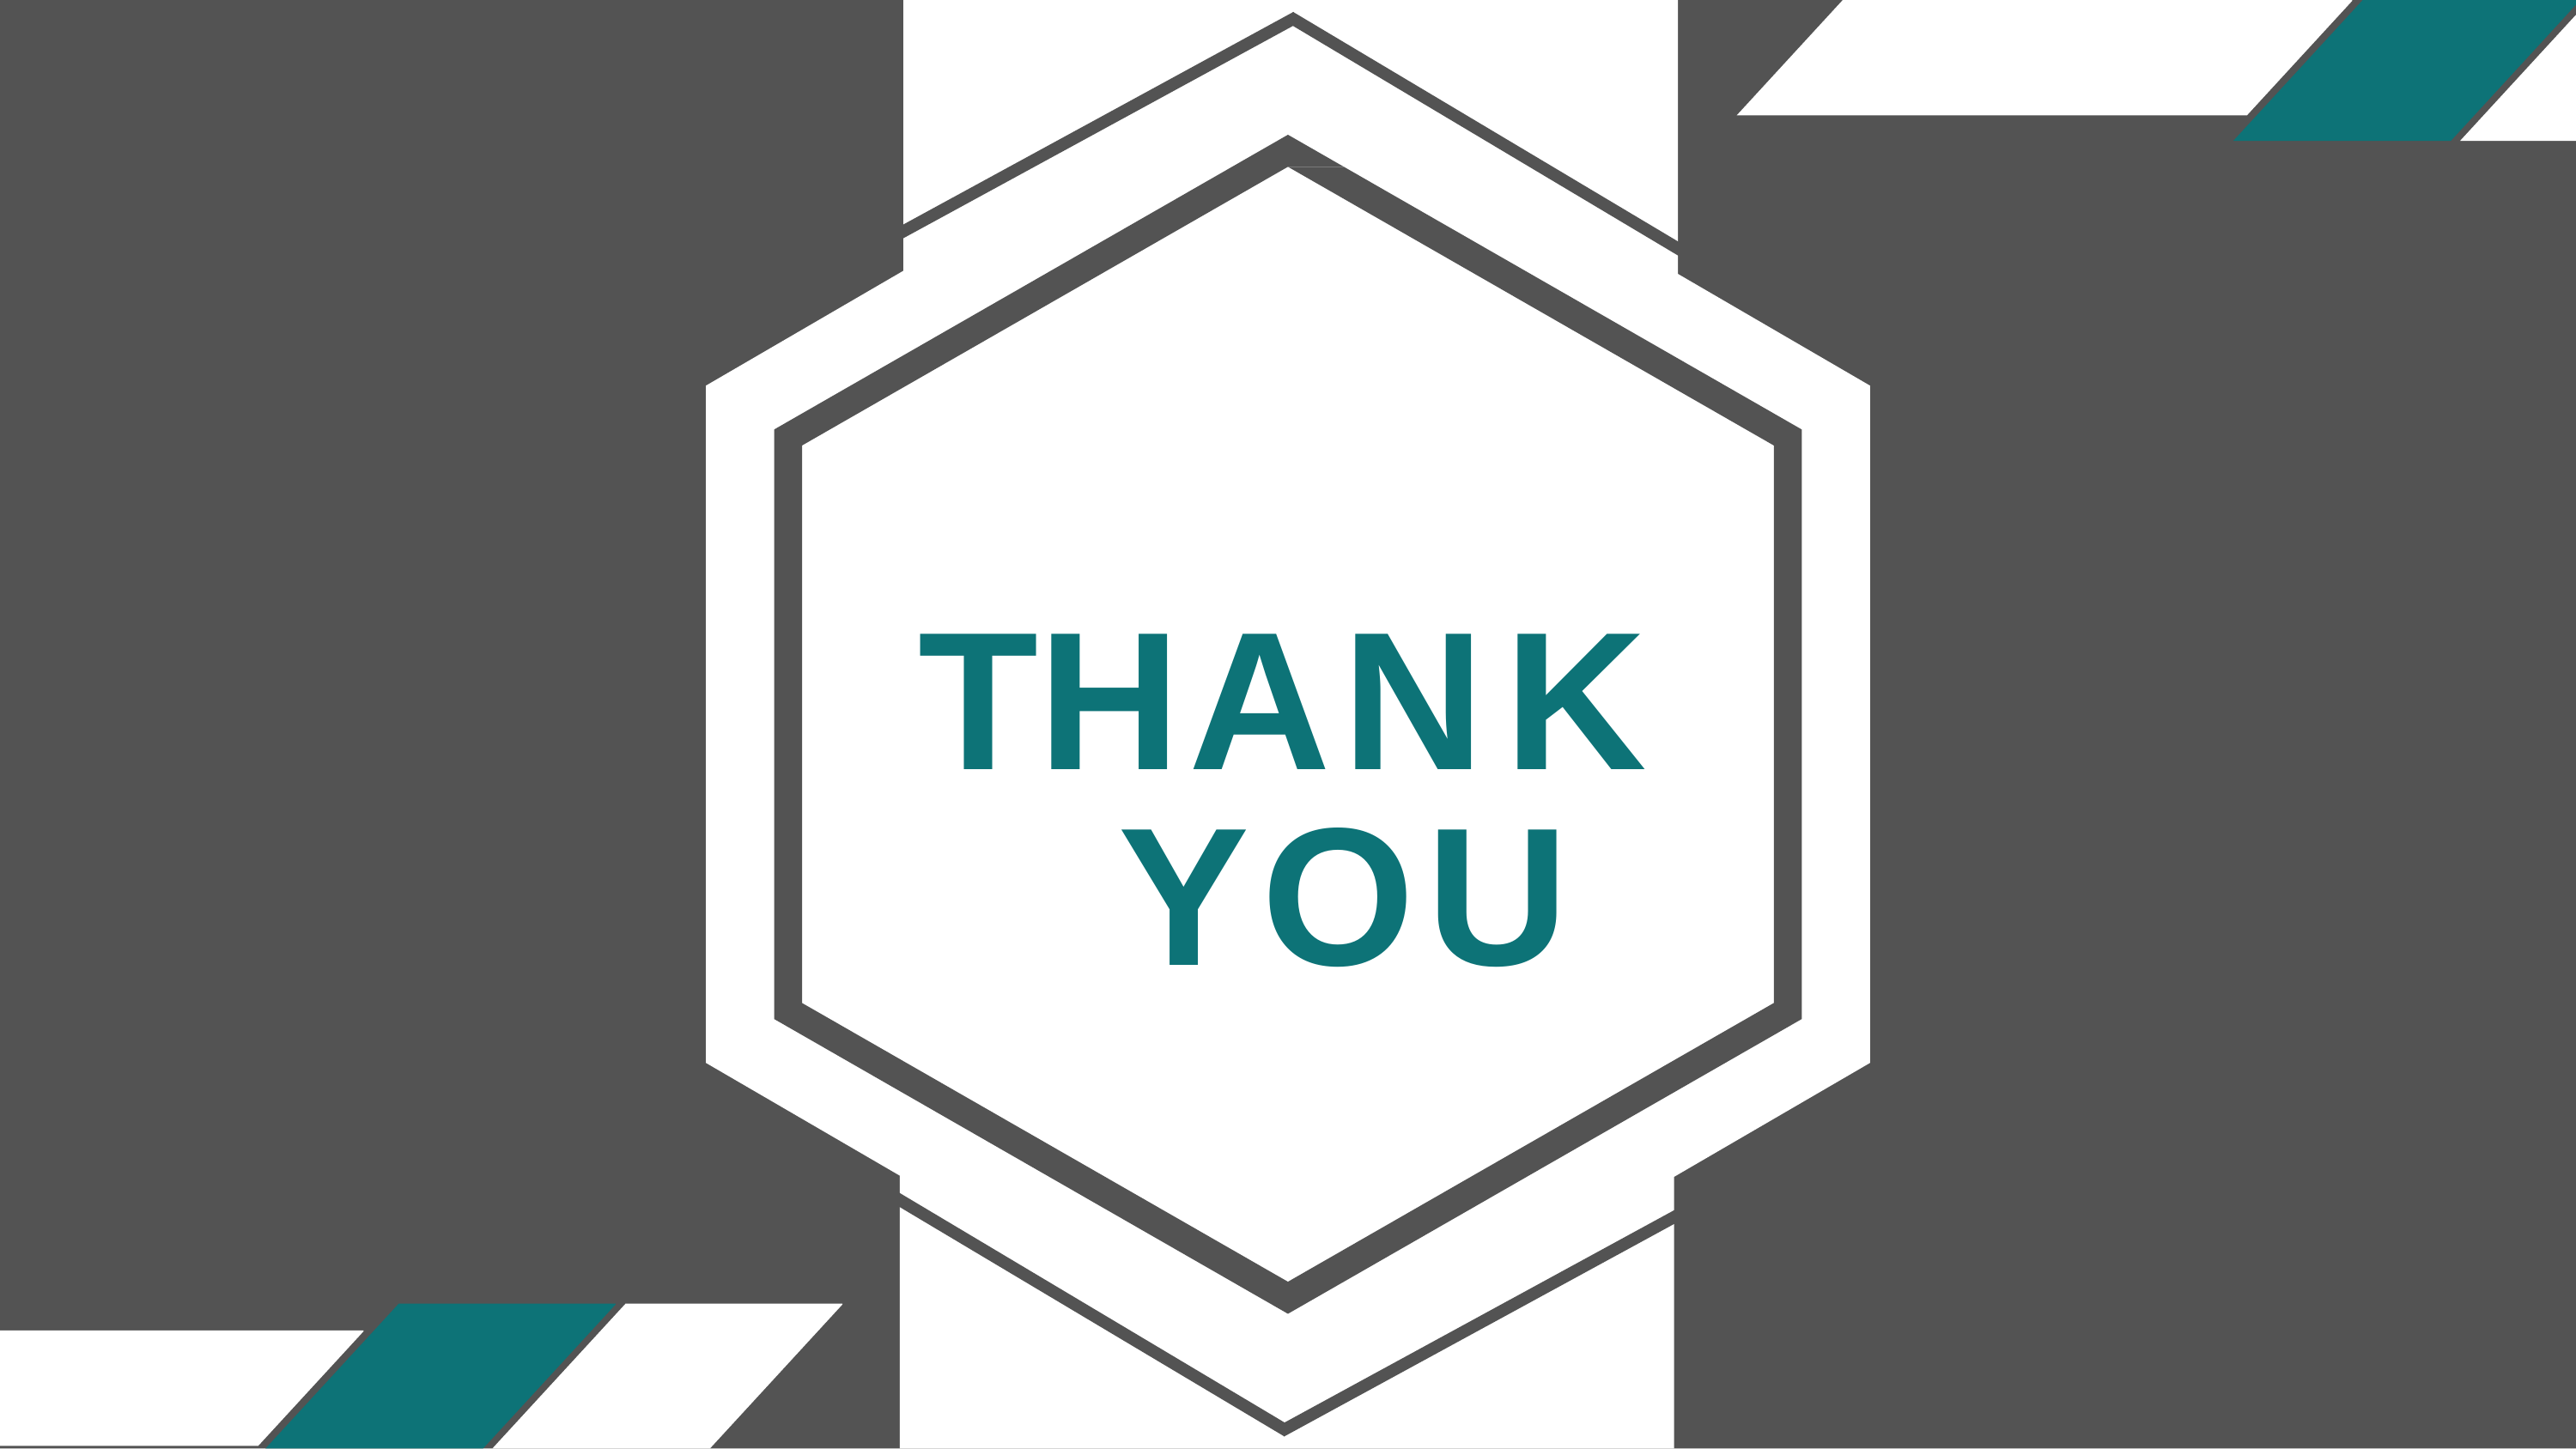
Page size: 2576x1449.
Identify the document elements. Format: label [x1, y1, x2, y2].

text_box [0, 0, 2576, 1449]
